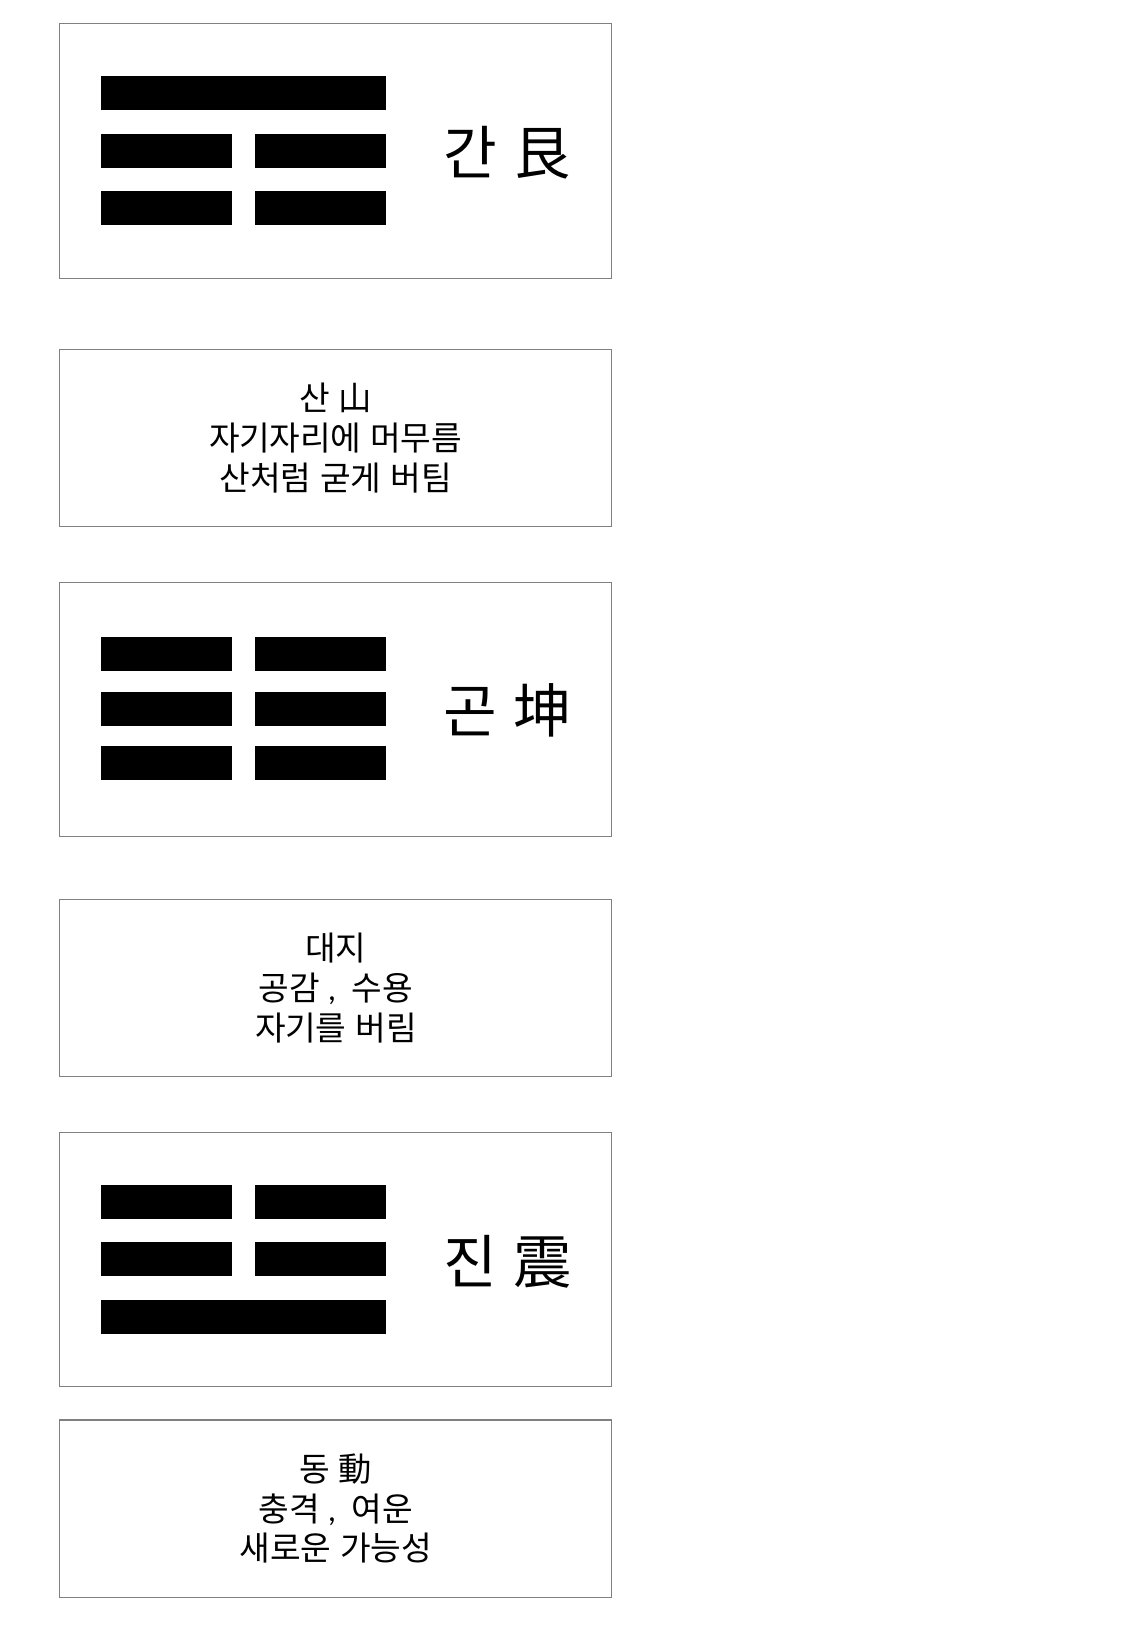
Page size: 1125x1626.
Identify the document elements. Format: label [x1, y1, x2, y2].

text_box [59, 348, 613, 527]
text_box [59, 23, 613, 279]
text_box [59, 898, 613, 1078]
text_box [59, 1131, 613, 1387]
text_box [59, 1419, 613, 1598]
text_box [59, 581, 613, 838]
